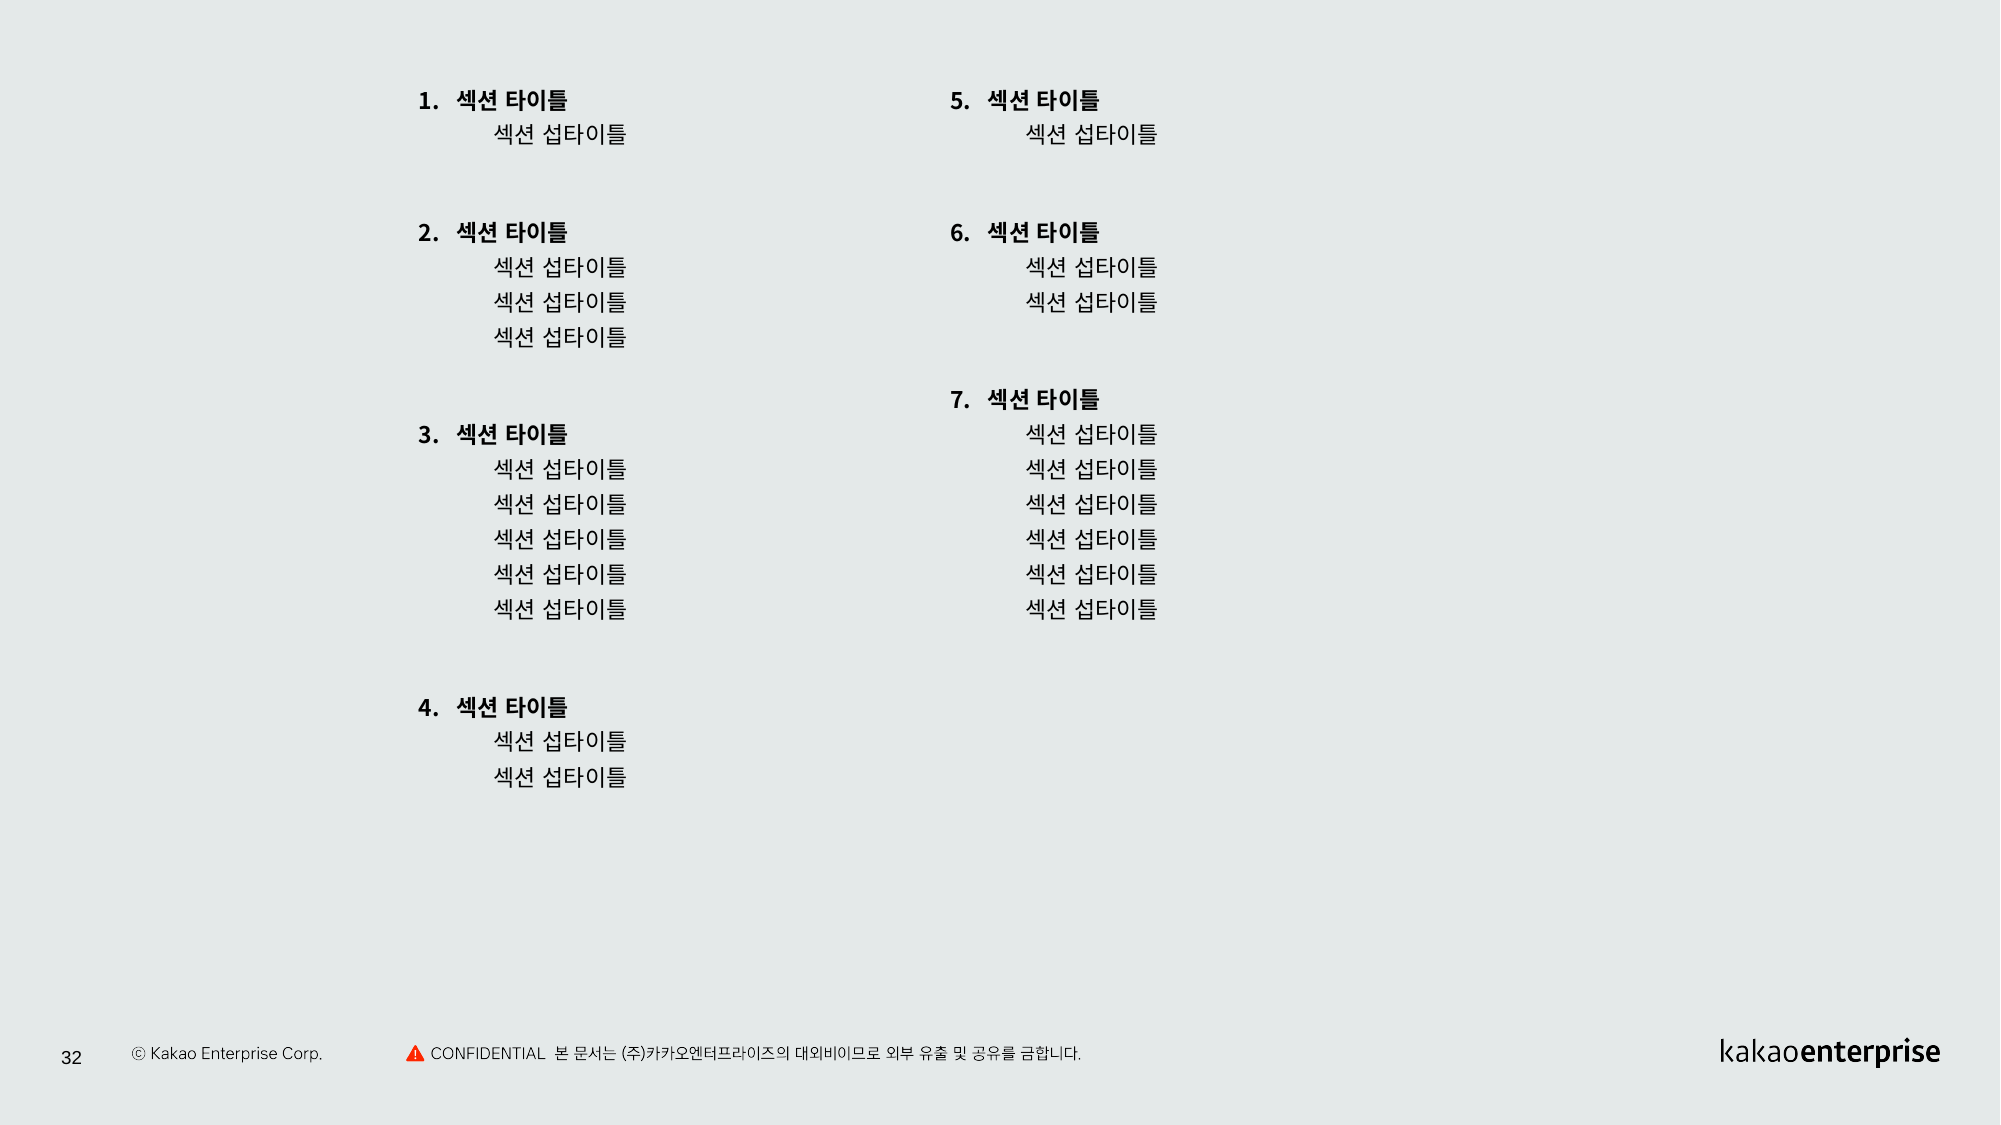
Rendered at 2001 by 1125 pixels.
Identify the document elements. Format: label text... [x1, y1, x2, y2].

picture [131, 1045, 323, 1063]
picture [1721, 1037, 1940, 1068]
list 섹션 타이틀 섹션 섭타이틀 섹션 타이틀 섹션 섭타이틀 섹션 섭타이틀 섹션 섭타이틀 섹션 타이틀 섹션 섭타이틀 섹션 섭타이틀 섹션 섭타이틀 섹션 섭타이틀 섹션 섭타이틀 섹션 타이틀 섹션 섭타이틀 섹션 섭타이틀 섹션 타이틀 섹션 섭타이틀 섹션 타이틀 섹션 섭타이틀 섹션 섭타이틀 섹션 타이틀 섹션 섭타이틀 섹션 섭타이틀 섹션 섭타이틀 섹션 섭타이틀 섹션 섭타이틀 섹션 섭타이틀 [418, 72, 1482, 871]
picture [406, 1045, 1085, 1063]
